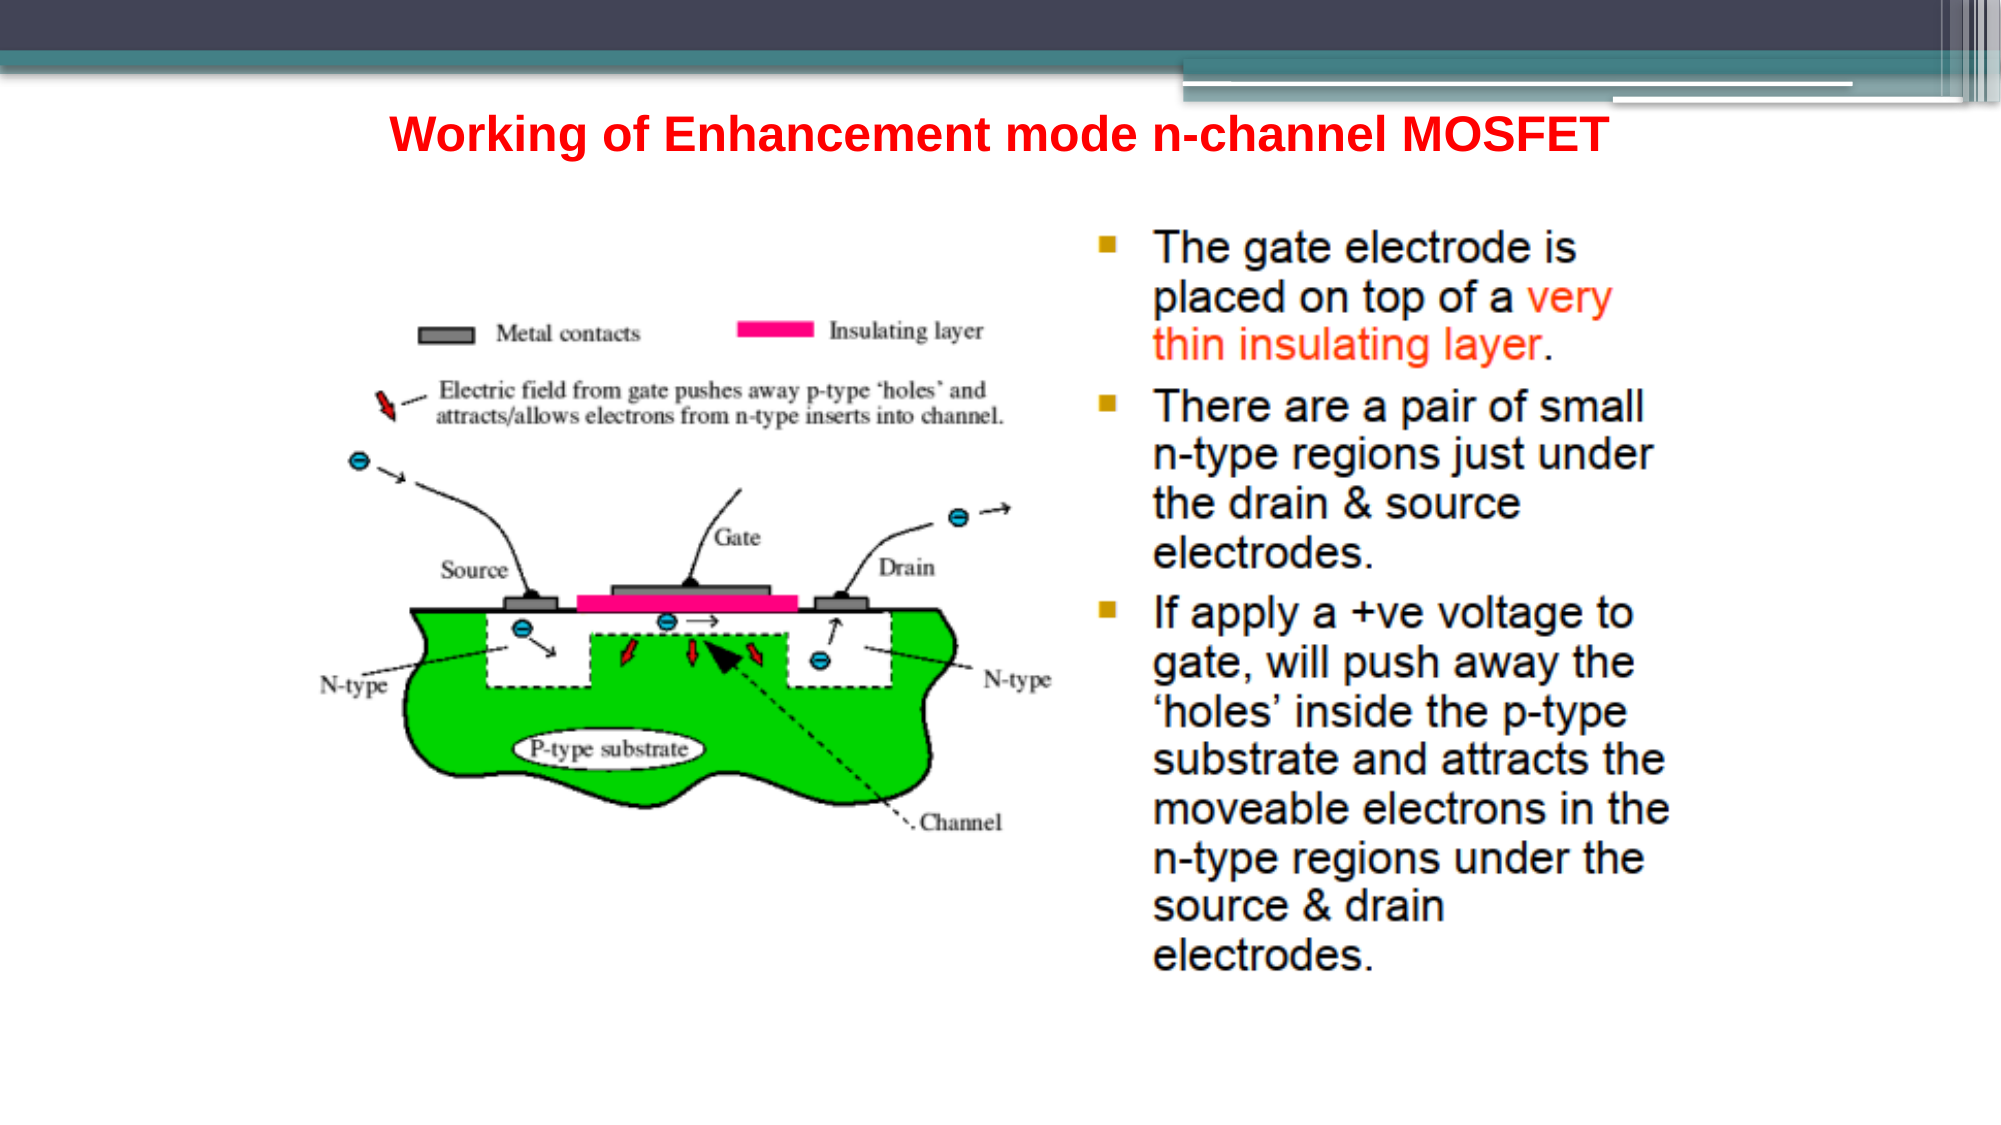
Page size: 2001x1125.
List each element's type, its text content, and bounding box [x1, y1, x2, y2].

text_box Working of Enhancement mode n-channel MOSFET [362, 93, 1638, 169]
picture [276, 187, 1694, 1001]
